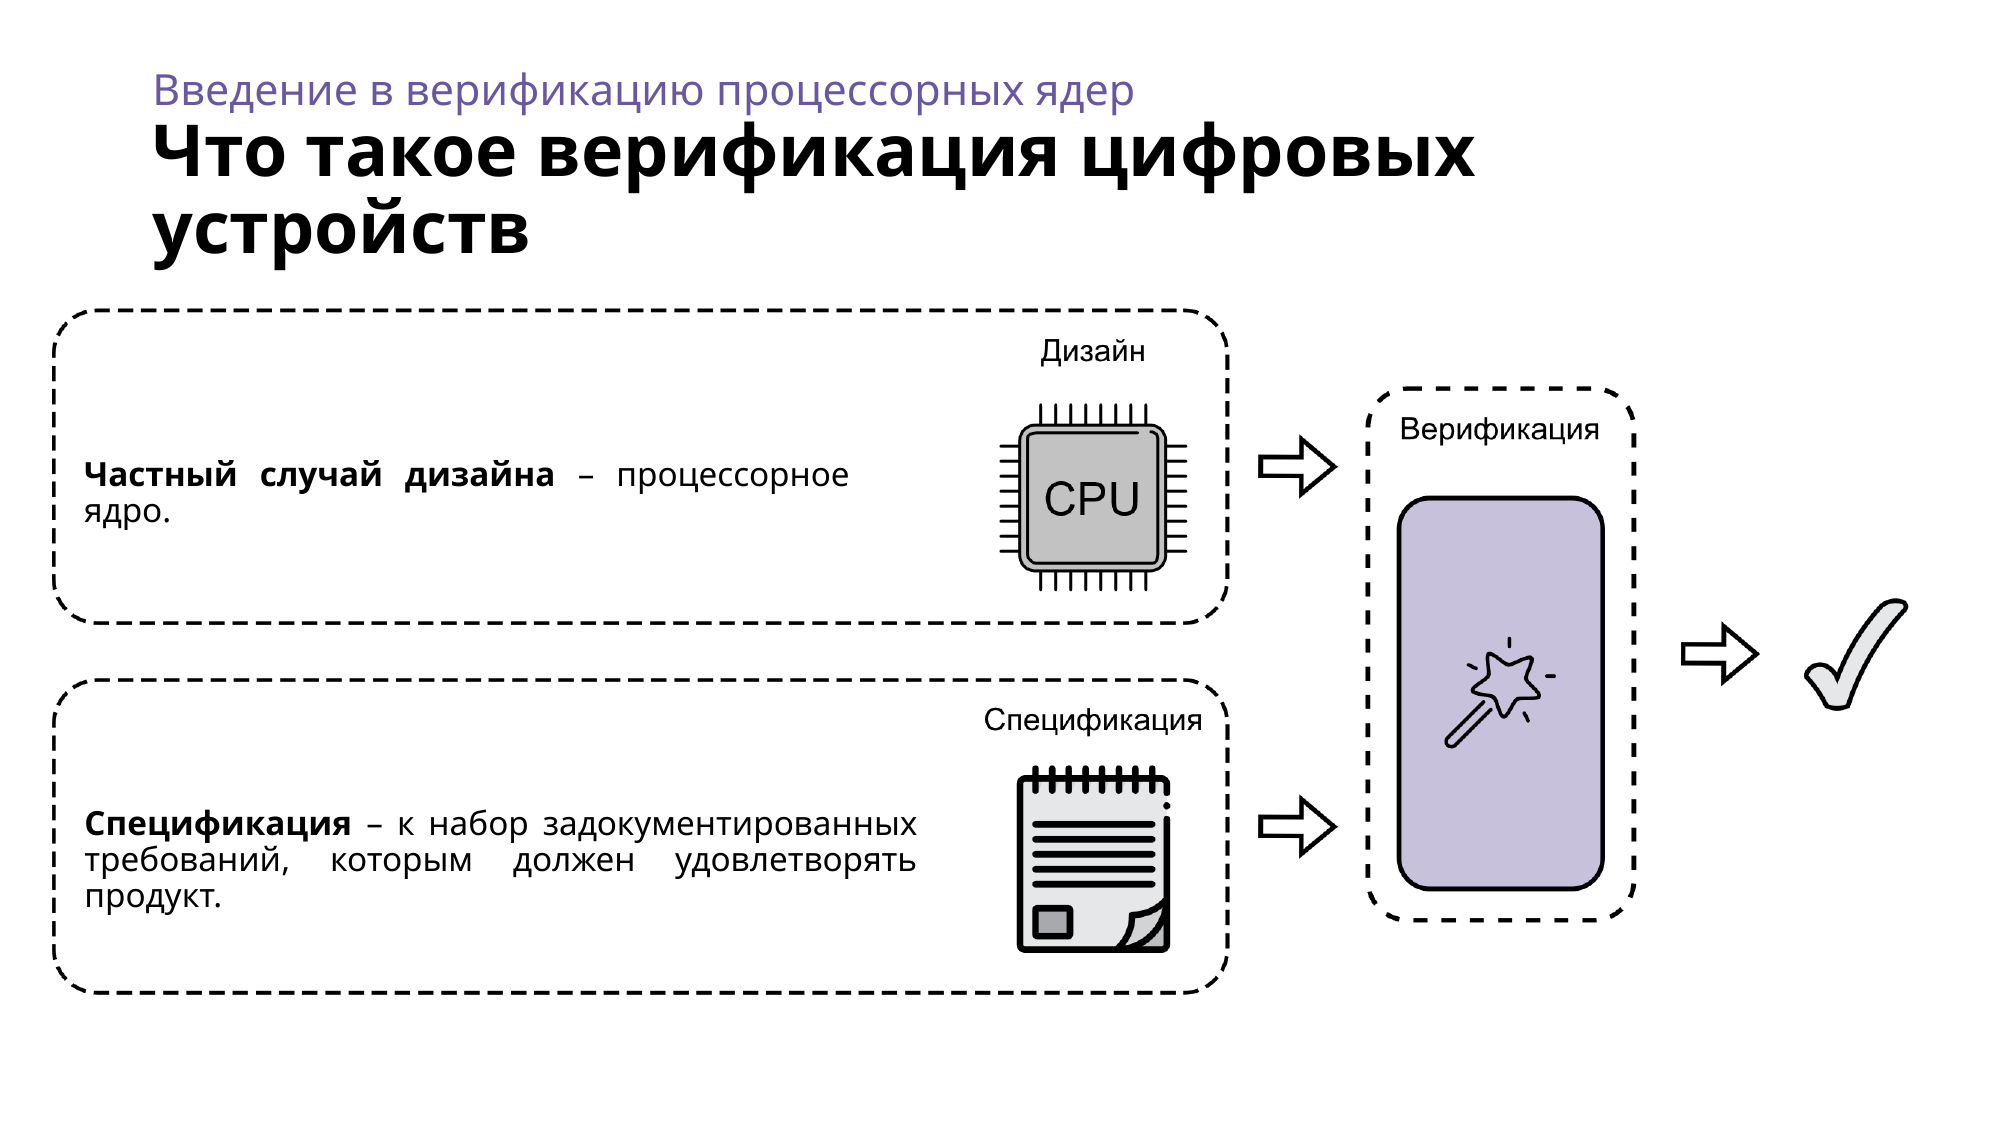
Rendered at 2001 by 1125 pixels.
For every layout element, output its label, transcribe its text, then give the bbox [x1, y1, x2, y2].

picture [34, 306, 1910, 1000]
title Введение в верификацию процессорных ядер Что такое верификация цифровых устройств [137, 59, 1863, 278]
